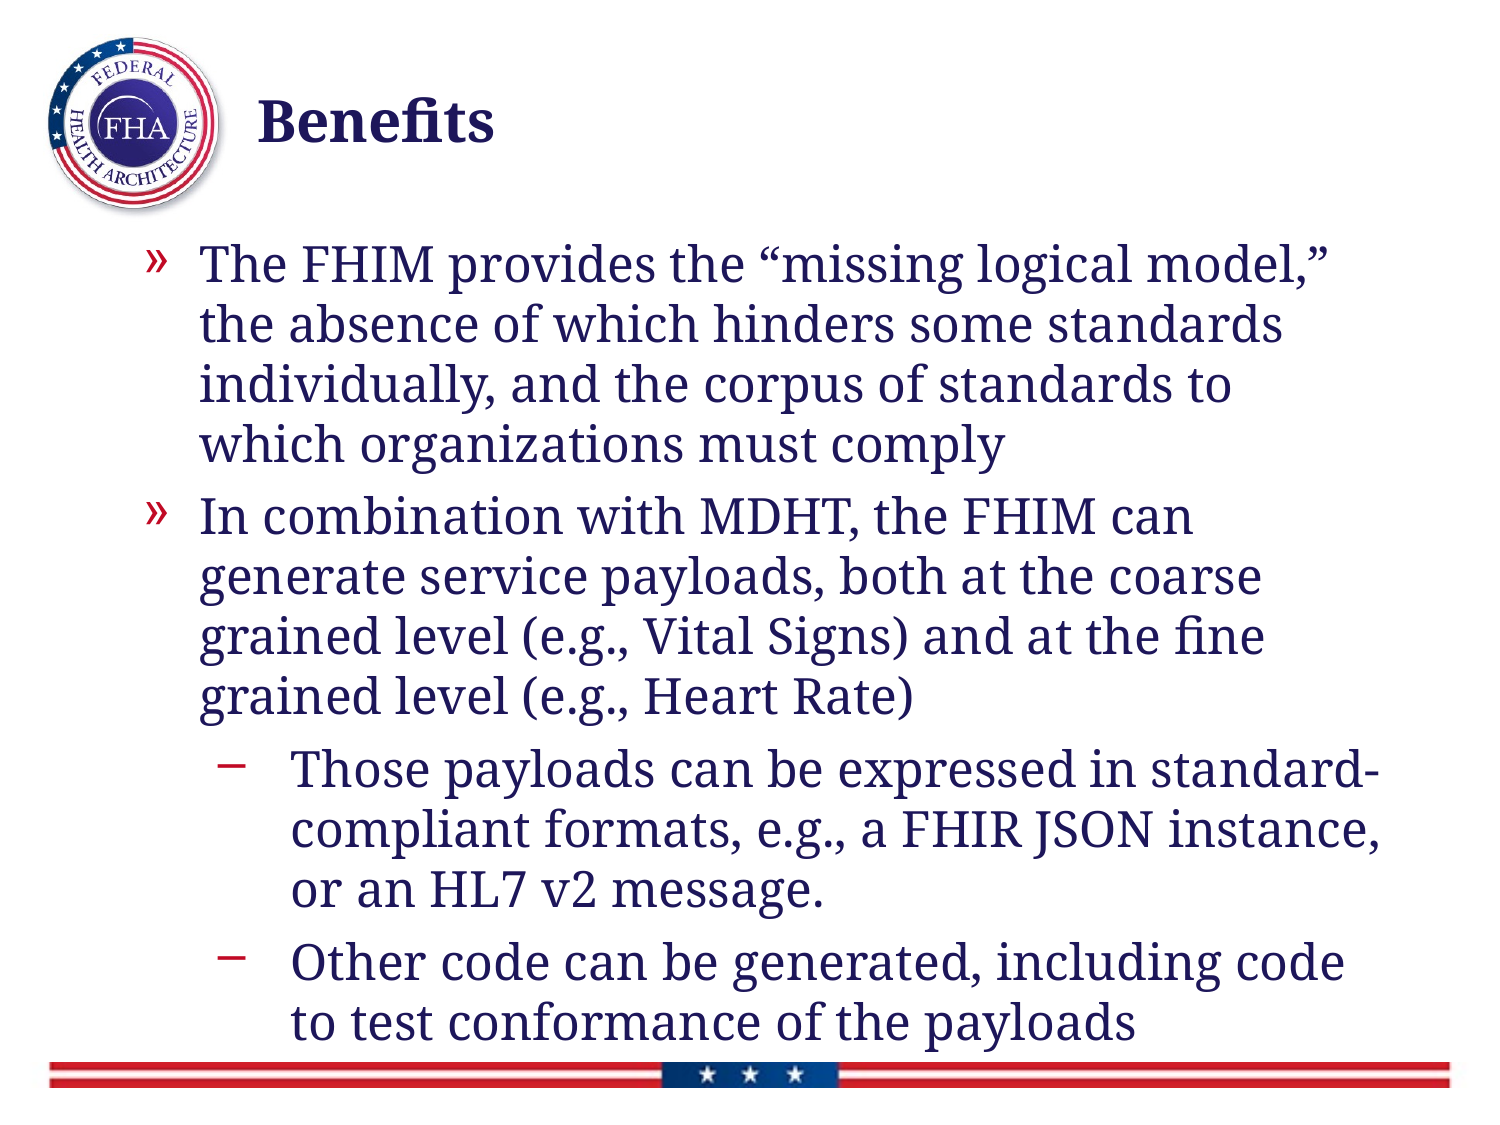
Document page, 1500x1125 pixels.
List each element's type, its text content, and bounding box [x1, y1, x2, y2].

picture [1401, 1062, 1500, 1088]
title Benefits [249, 0, 1500, 238]
picture [0, 1062, 134, 1088]
list The FHIM provides the “missing logical model,” the absence of which hinders some standards individually, and the corpus of standards to which organizations must comply In combination with MDHT, the FHIM can generate service payloads, both at the coarse grained level (e.g., Vital Signs) and at the fine grained level (e.g., Heart Rate) Those payloads can be expressed in standard-compliant formats, e.g., a FHIR JSON instance, or an HL7 v2 message. Other code can be generated, including code to test conformance of the payloads [134, 224, 1401, 1125]
picture [43, 34, 231, 222]
